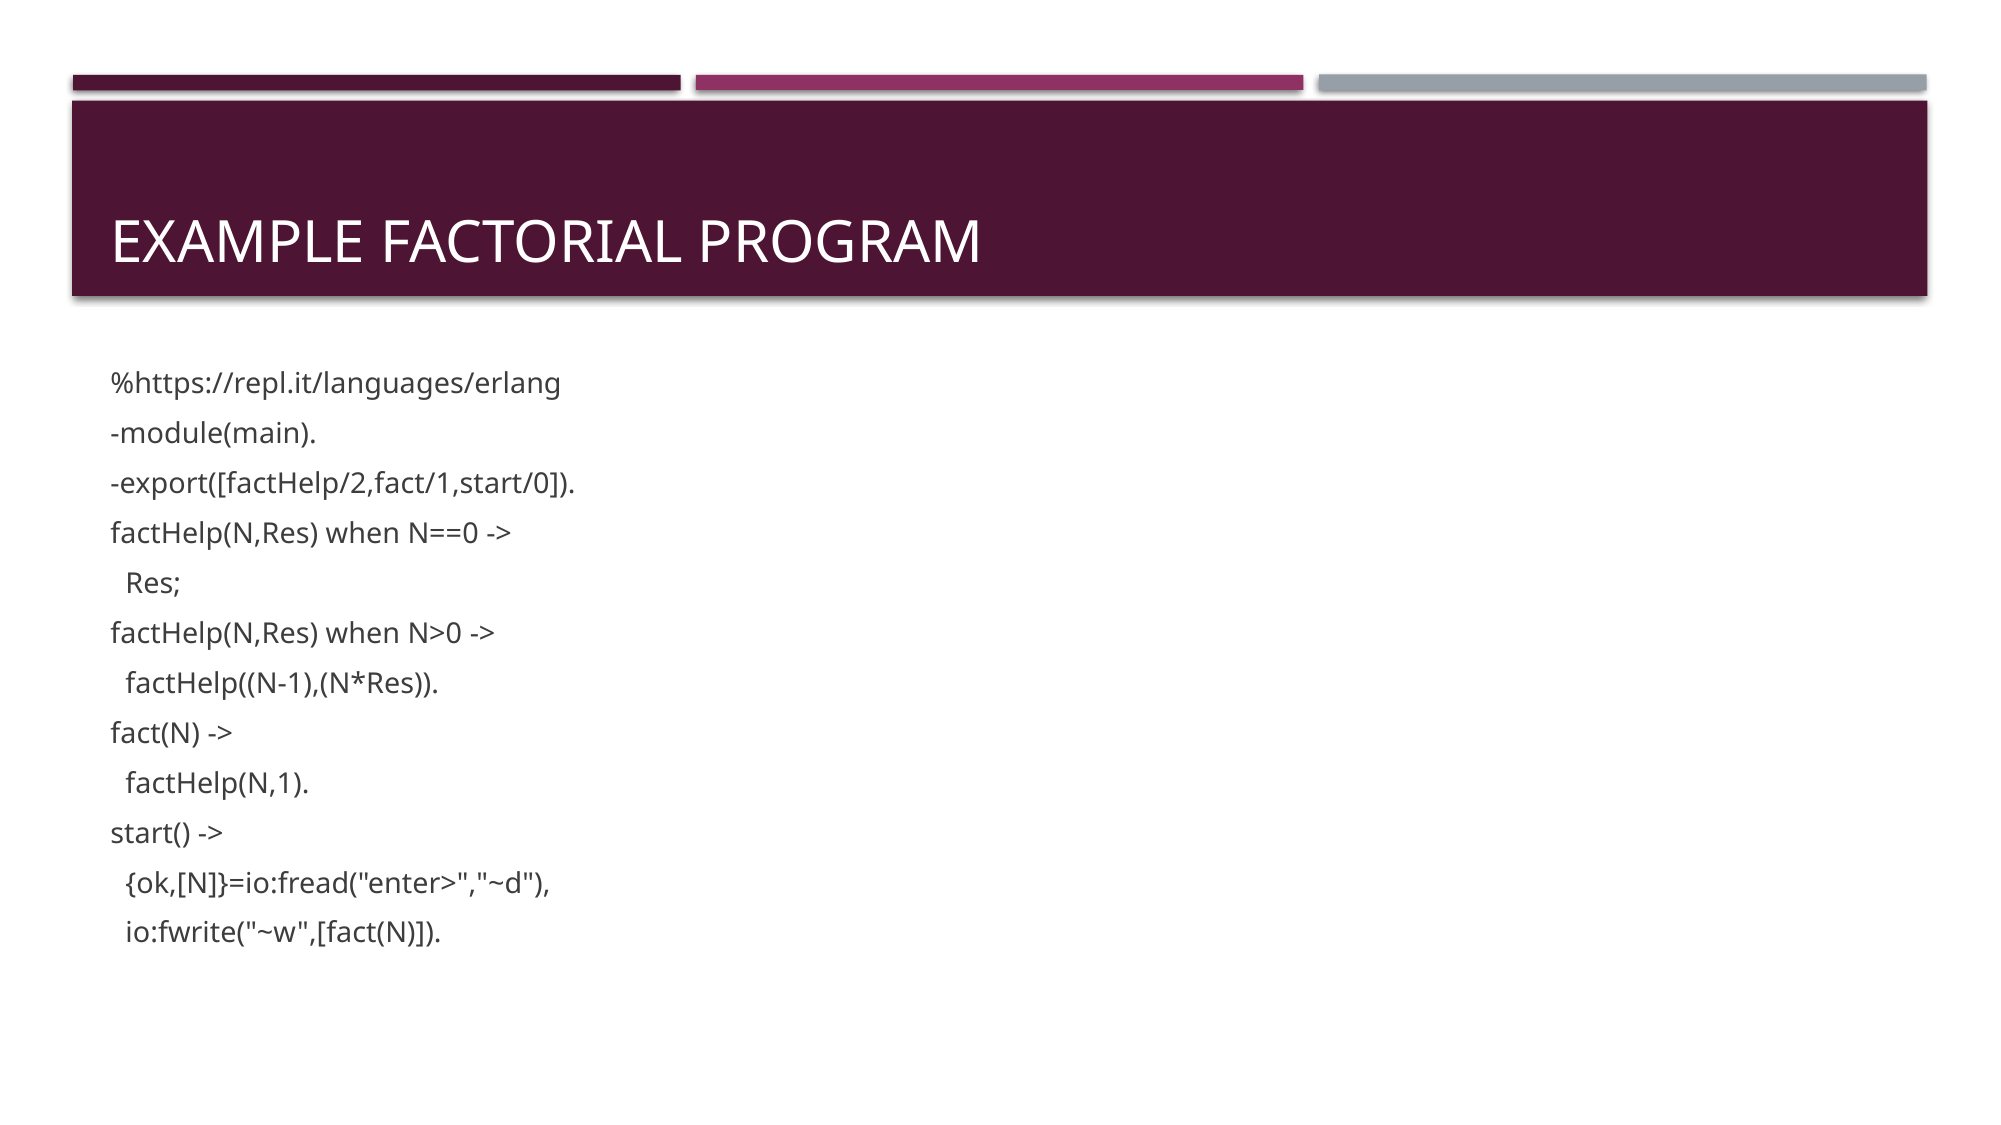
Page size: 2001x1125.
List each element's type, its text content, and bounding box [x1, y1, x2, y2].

list %https://repl.it/languages/erlang -module(main). -export([factHelp/2,fact/1,start/0]). factHelp(N,Res) when N==0 -> Res; factHelp(N,Res) when N>0 -> factHelp((N-1),(N*Res)). fact(N) -> factHelp(N,1). start() -> {ok,[N]}=io:fread("enter>","~d"), io:fwrite("~w",[fact(N)]). [95, 357, 1905, 962]
title Example Factorial Program [95, 115, 1905, 282]
